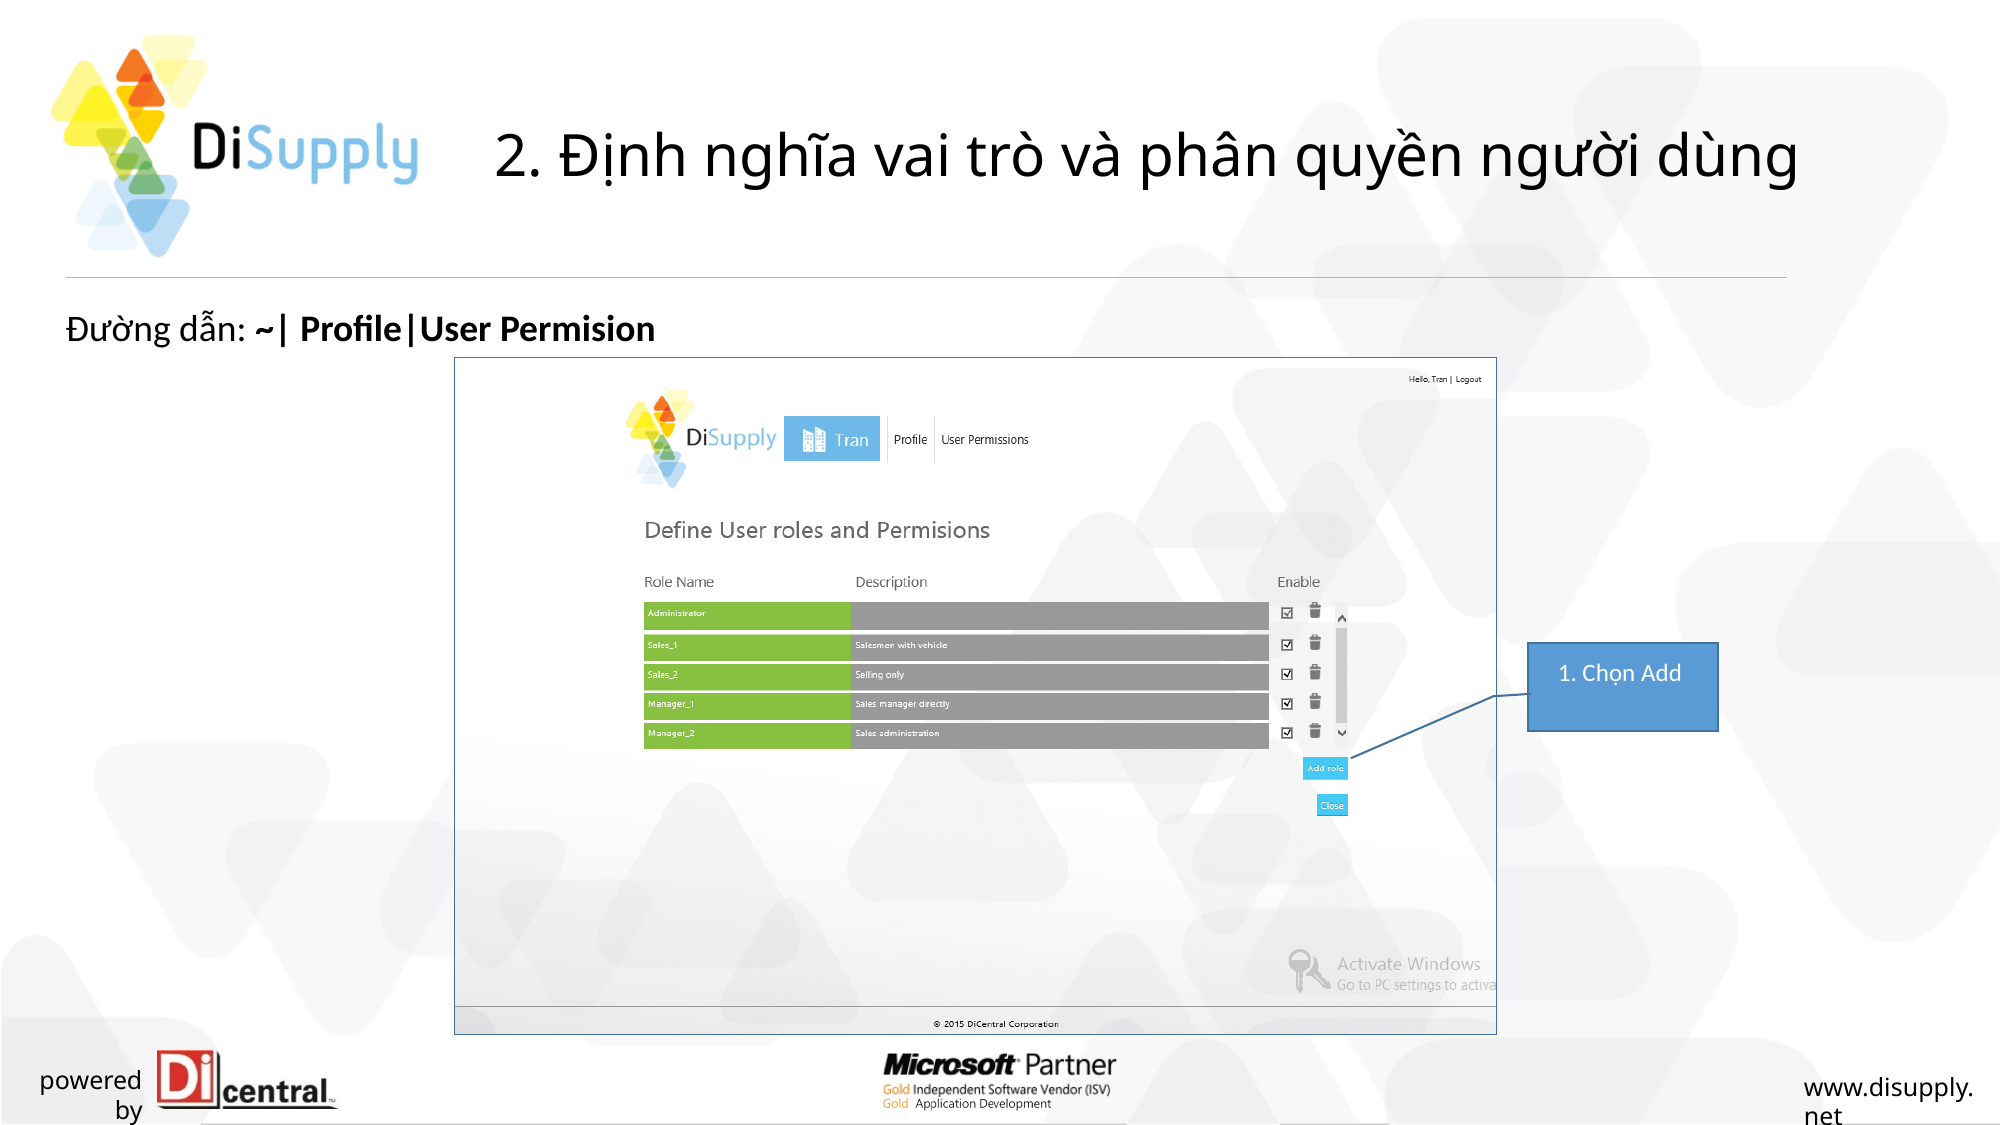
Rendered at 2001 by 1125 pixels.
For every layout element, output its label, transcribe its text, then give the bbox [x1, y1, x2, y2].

text_box 2. Định nghĩa vai trò và phân quyền người dùng [479, 122, 1971, 192]
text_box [877, 1041, 1123, 1117]
text_box Đường dẫn: ~| Profile|User Permision [50, 296, 747, 357]
picture [1, 0, 2000, 1125]
text_box 1. Chọn Add [1497, 642, 1719, 732]
picture [1807, 1113, 1814, 1125]
